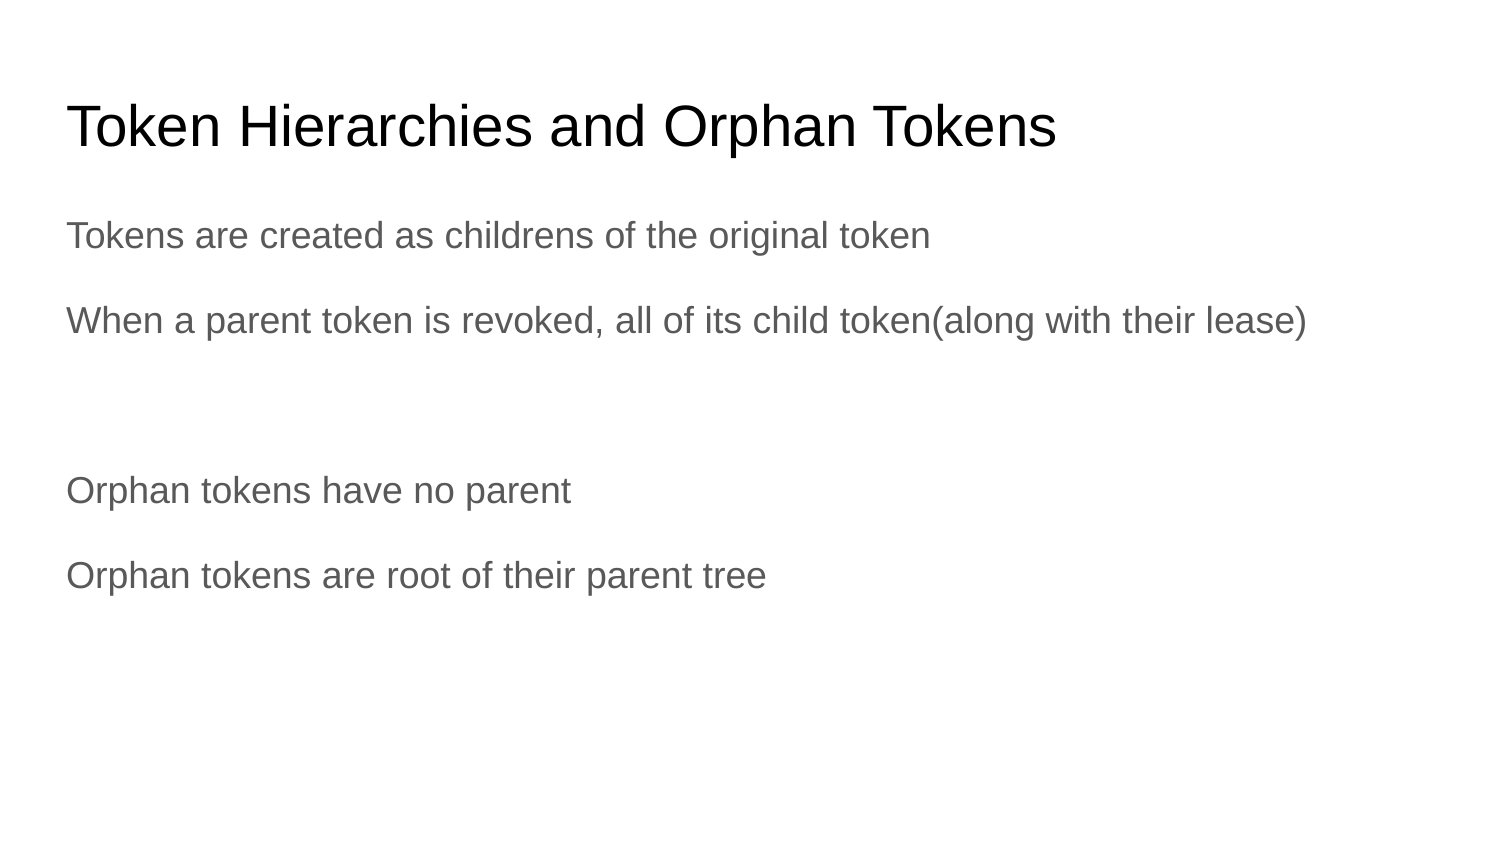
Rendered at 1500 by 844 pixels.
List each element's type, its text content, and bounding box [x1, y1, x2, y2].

list Tokens are created as childrens of the original token When a parent token is revoked, all of its child token(along with their lease) Orphan tokens have no parent Orphan tokens are root of their parent tree [51, 189, 1449, 750]
title Token Hierarchies and Orphan Tokens [51, 72, 1449, 167]
